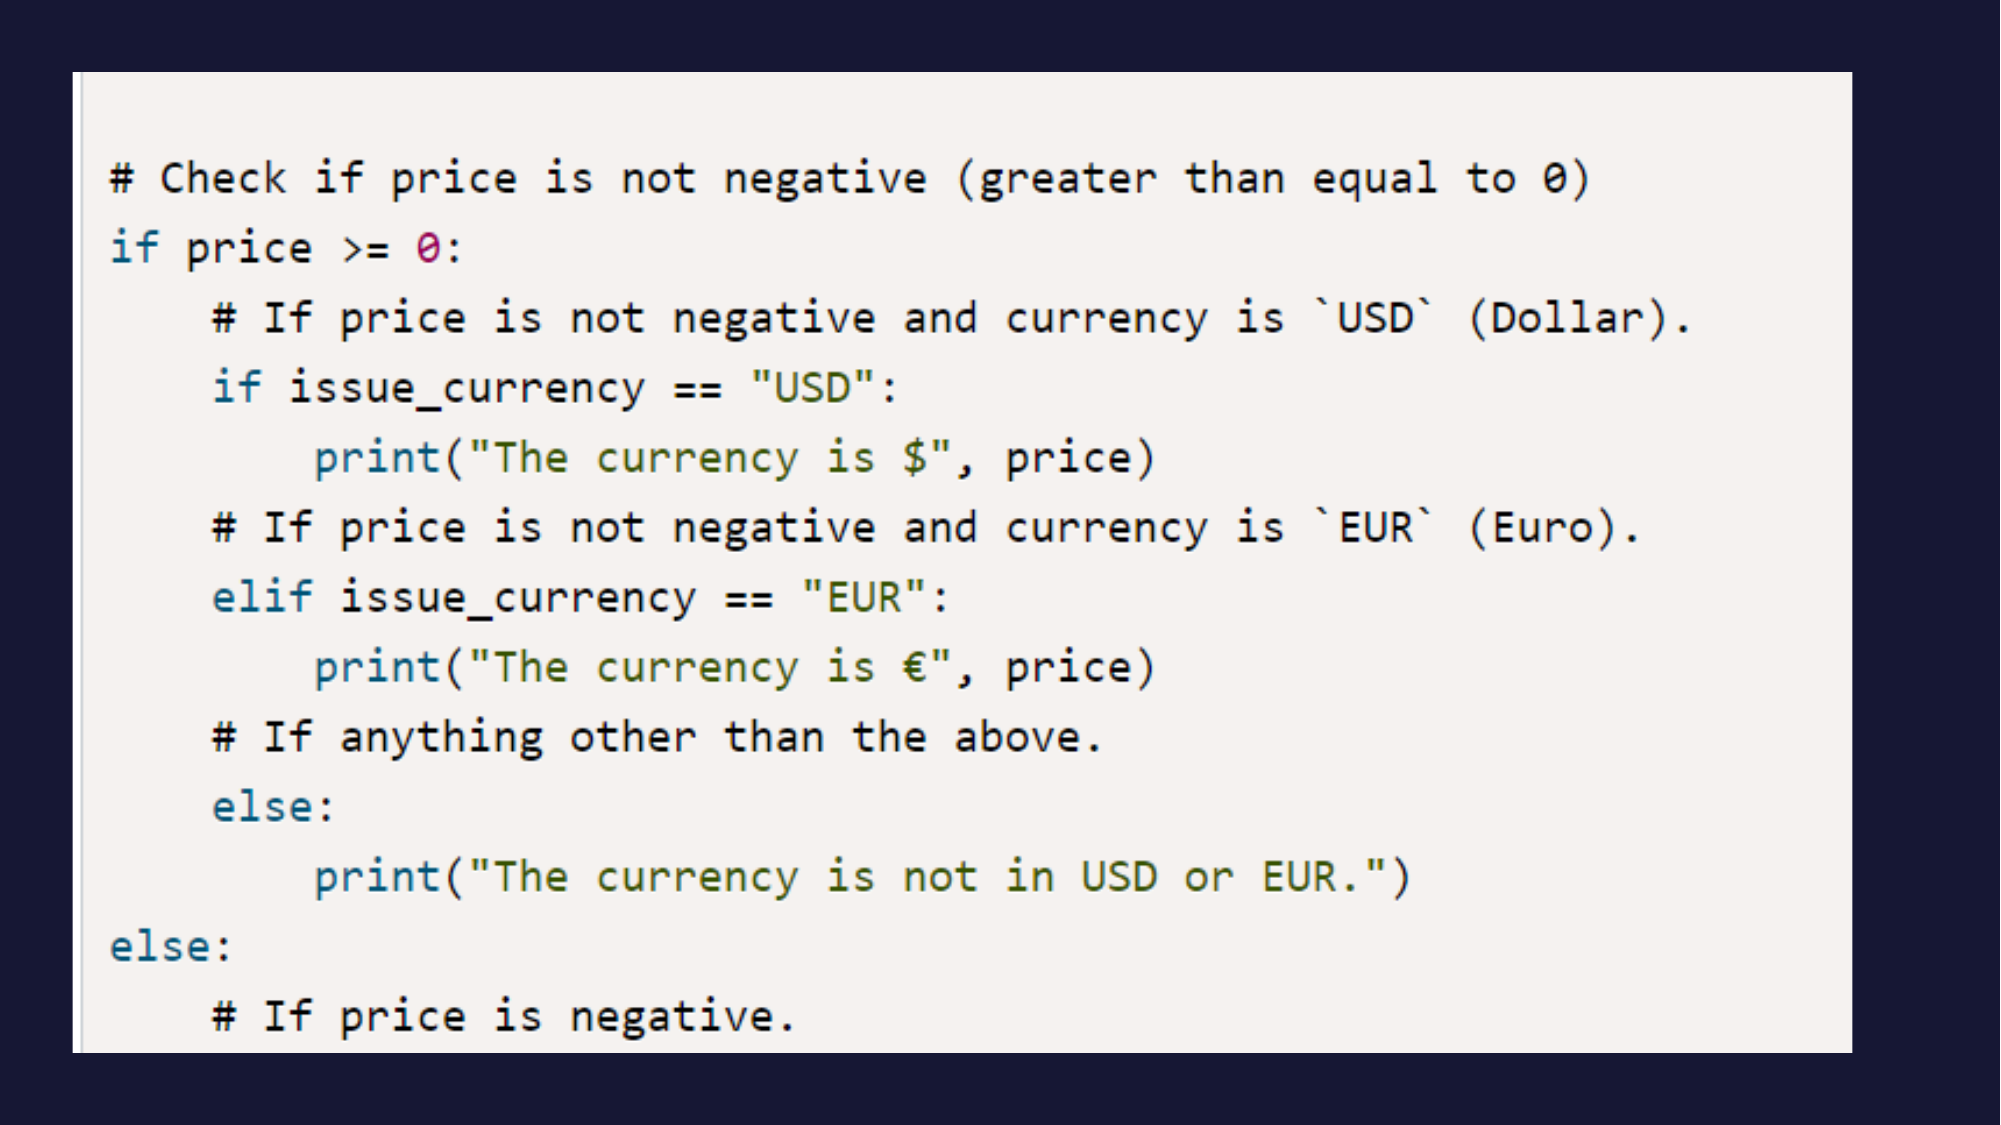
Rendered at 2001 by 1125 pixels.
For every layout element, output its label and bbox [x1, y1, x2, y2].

list [72, 72, 1853, 1053]
text_box [0, 0, 2000, 1125]
